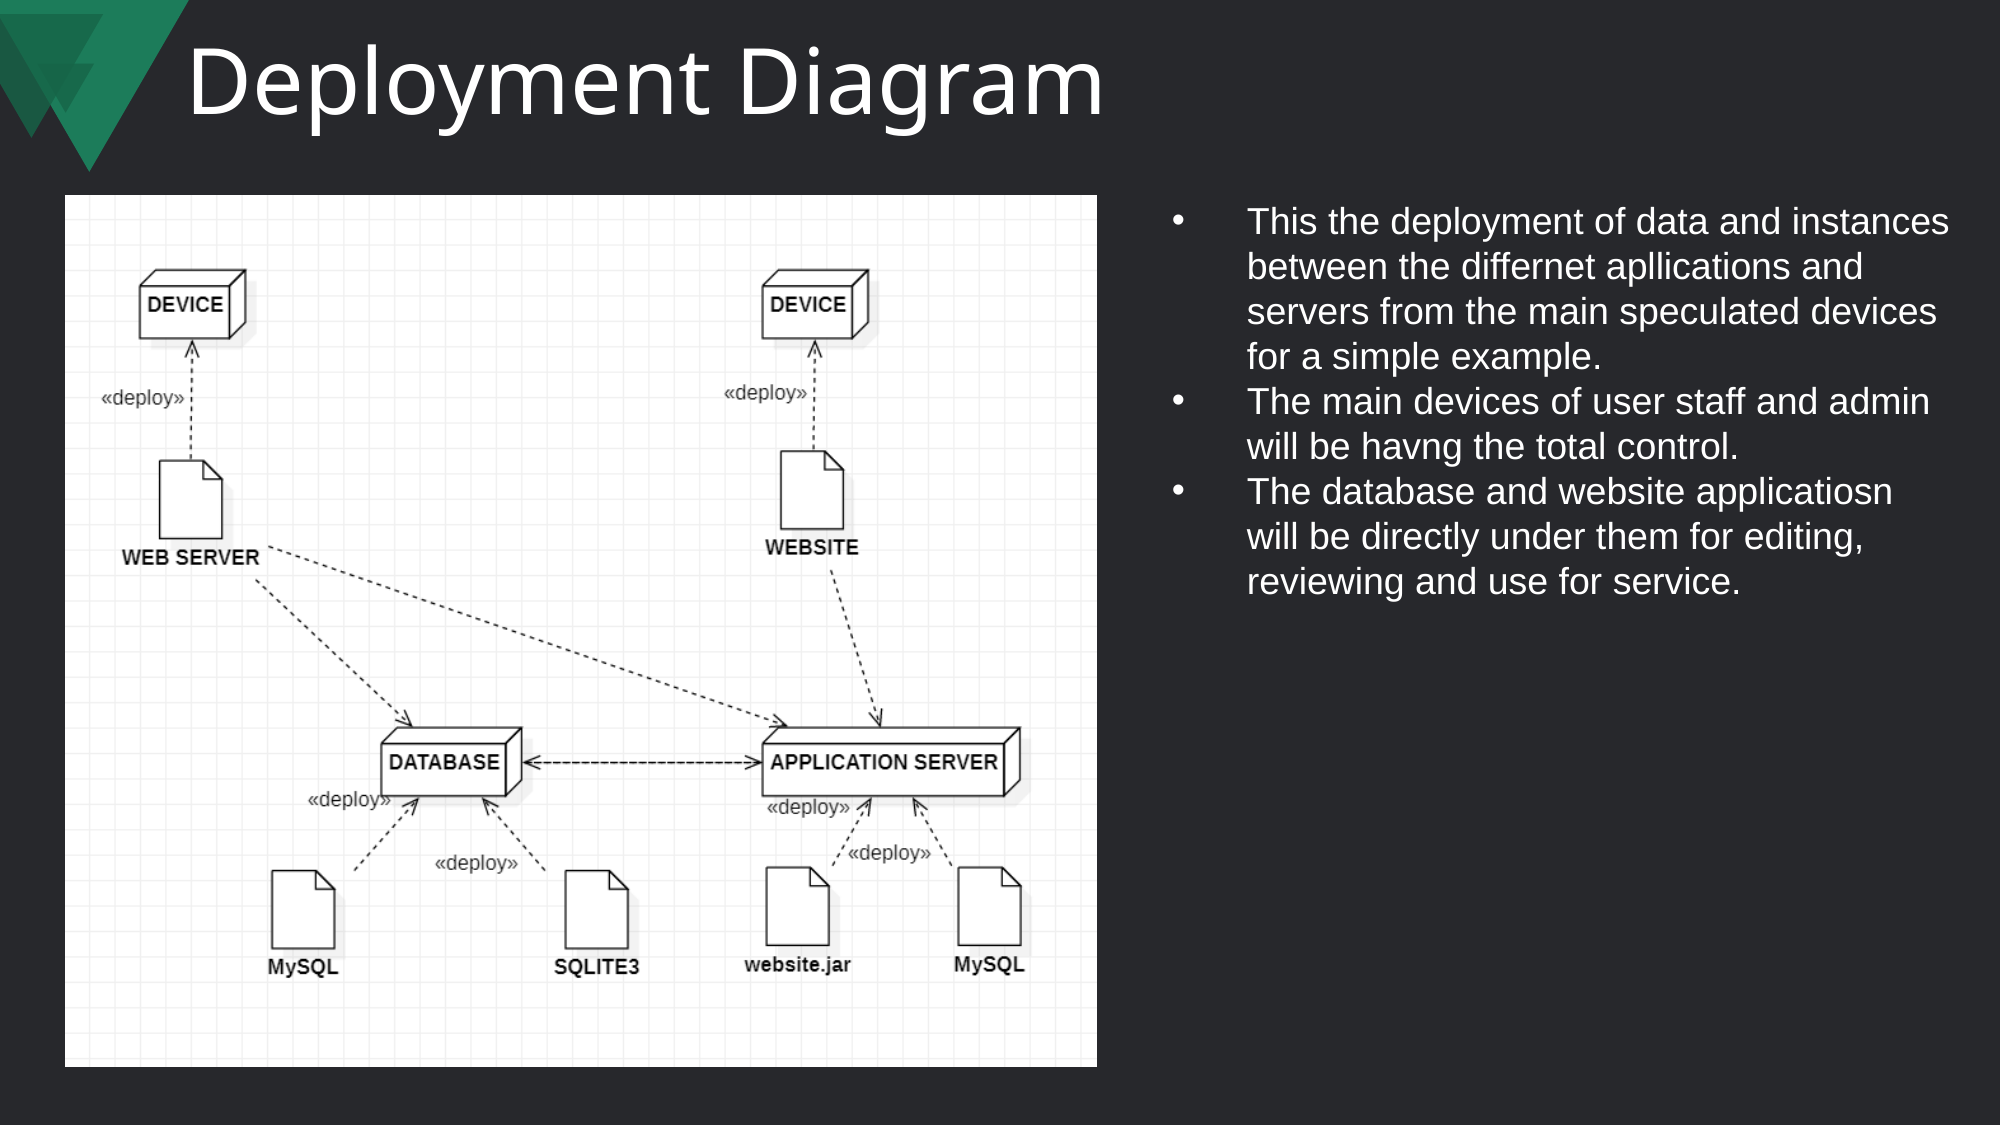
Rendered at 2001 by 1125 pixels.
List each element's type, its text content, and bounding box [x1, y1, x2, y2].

picture [65, 195, 1097, 1067]
text_box This the deployment of data and instances between the differnet apllications and servers from the main speculated devices for a simple example. The main devices of user staff and admin will be havng the total control. The database and website applicatiosn will be directly under them for editing, reviewing and use for service. [1152, 189, 1968, 655]
title Deployment Diagram [170, 82, 1897, 197]
